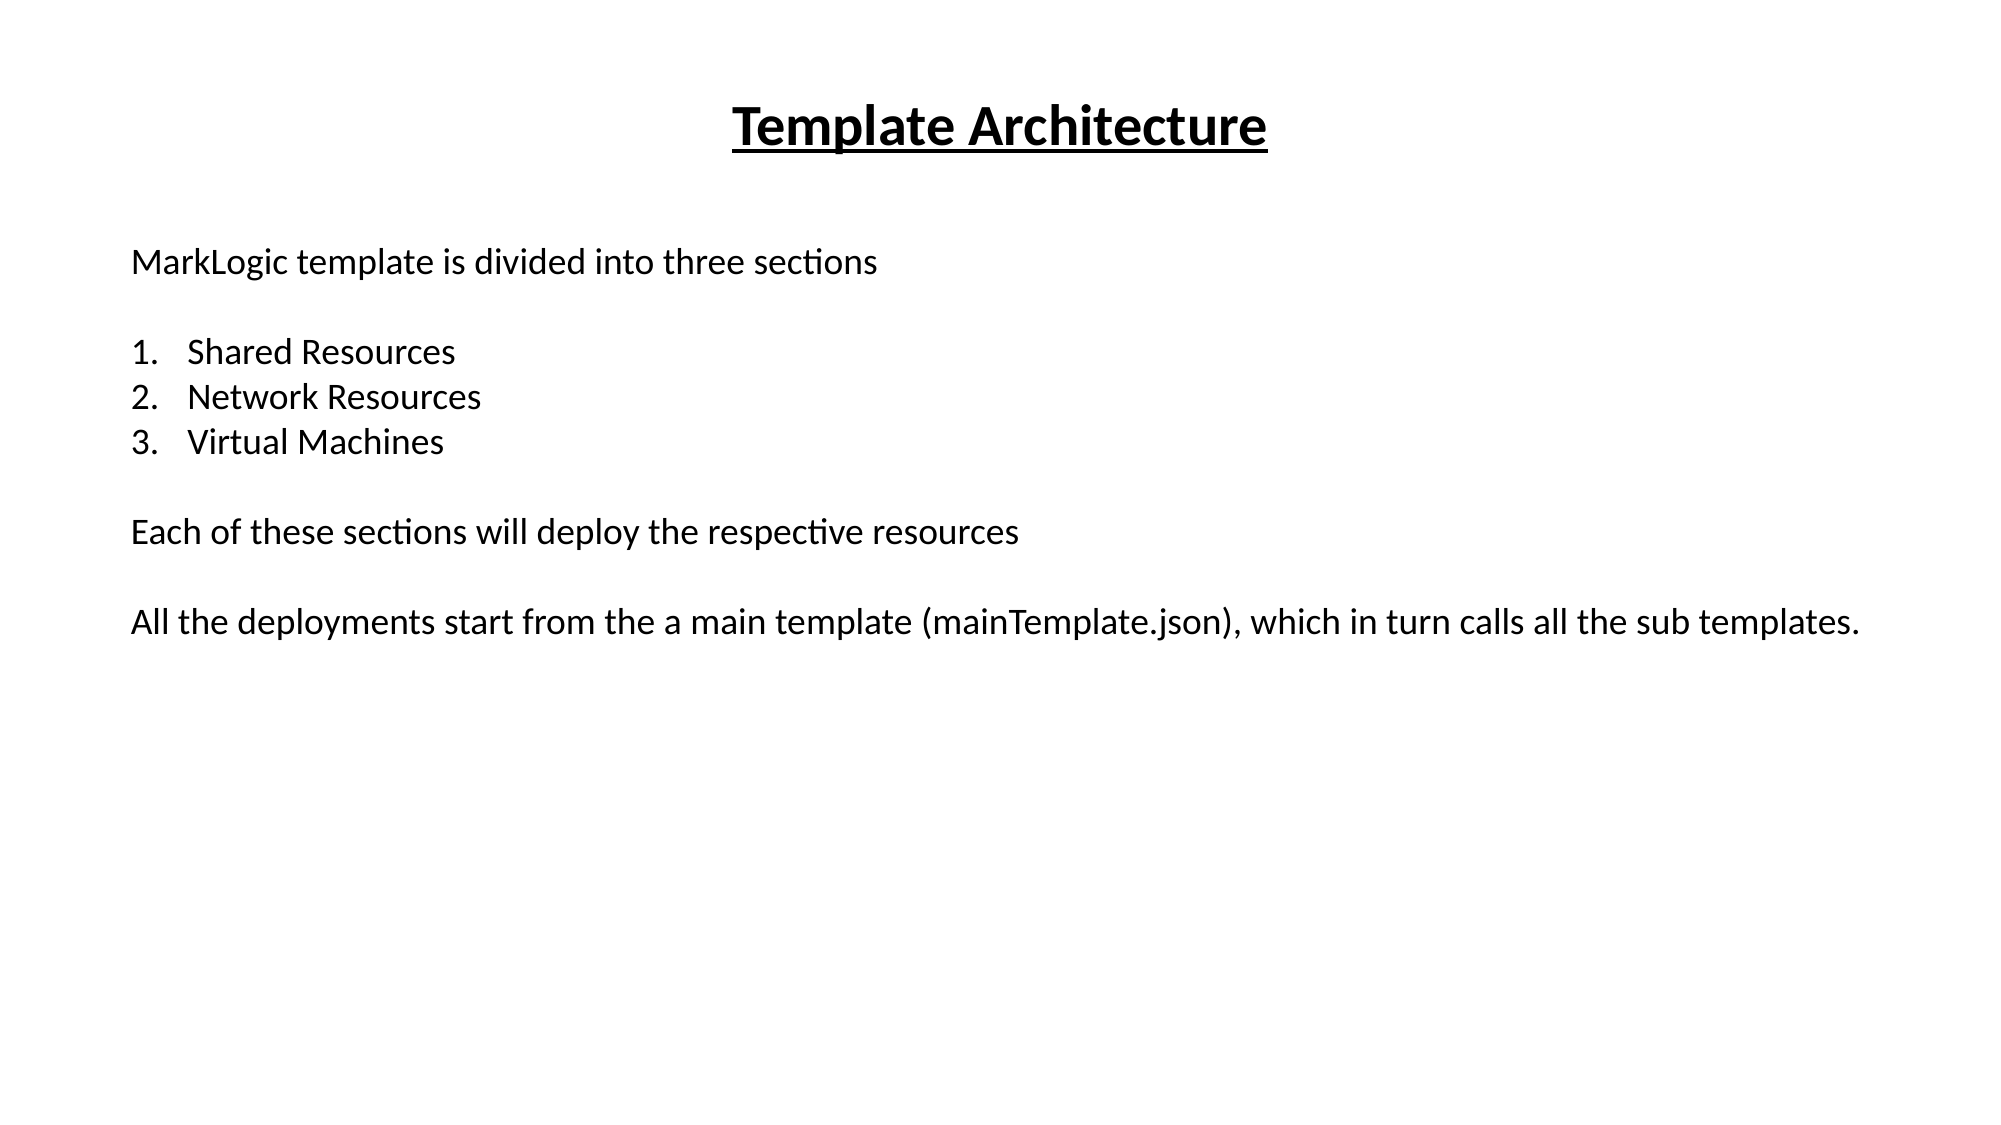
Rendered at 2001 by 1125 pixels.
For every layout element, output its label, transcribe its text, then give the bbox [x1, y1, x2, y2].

text_box Template Architecture [0, 79, 2000, 165]
text_box MarkLogic template is divided into three sections Shared Resources Network Resources Virtual Machines Each of these sections will deploy the respective resources All the deployments start from the a main template (mainTemplate.json), which in turn calls all the sub templates. [116, 229, 1948, 695]
